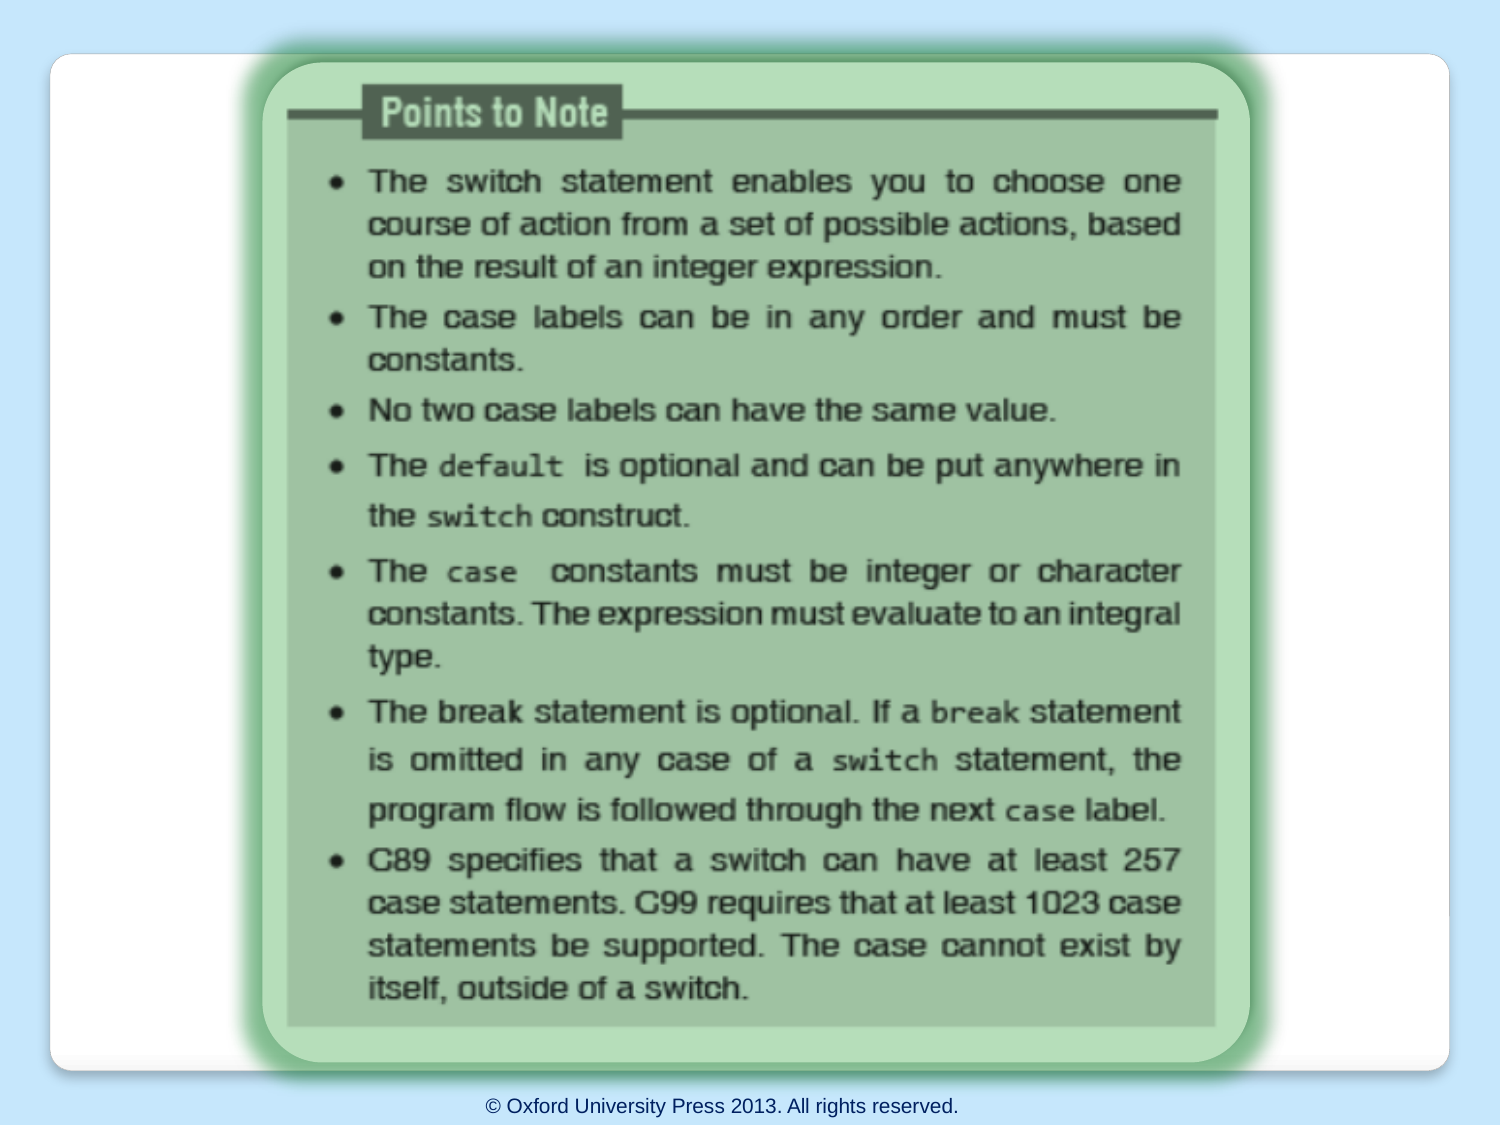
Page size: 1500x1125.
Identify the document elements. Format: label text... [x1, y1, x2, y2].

footer © Oxford University Press 2013. All rights reserved. [37, 1065, 1407, 1125]
picture [262, 62, 1251, 1063]
